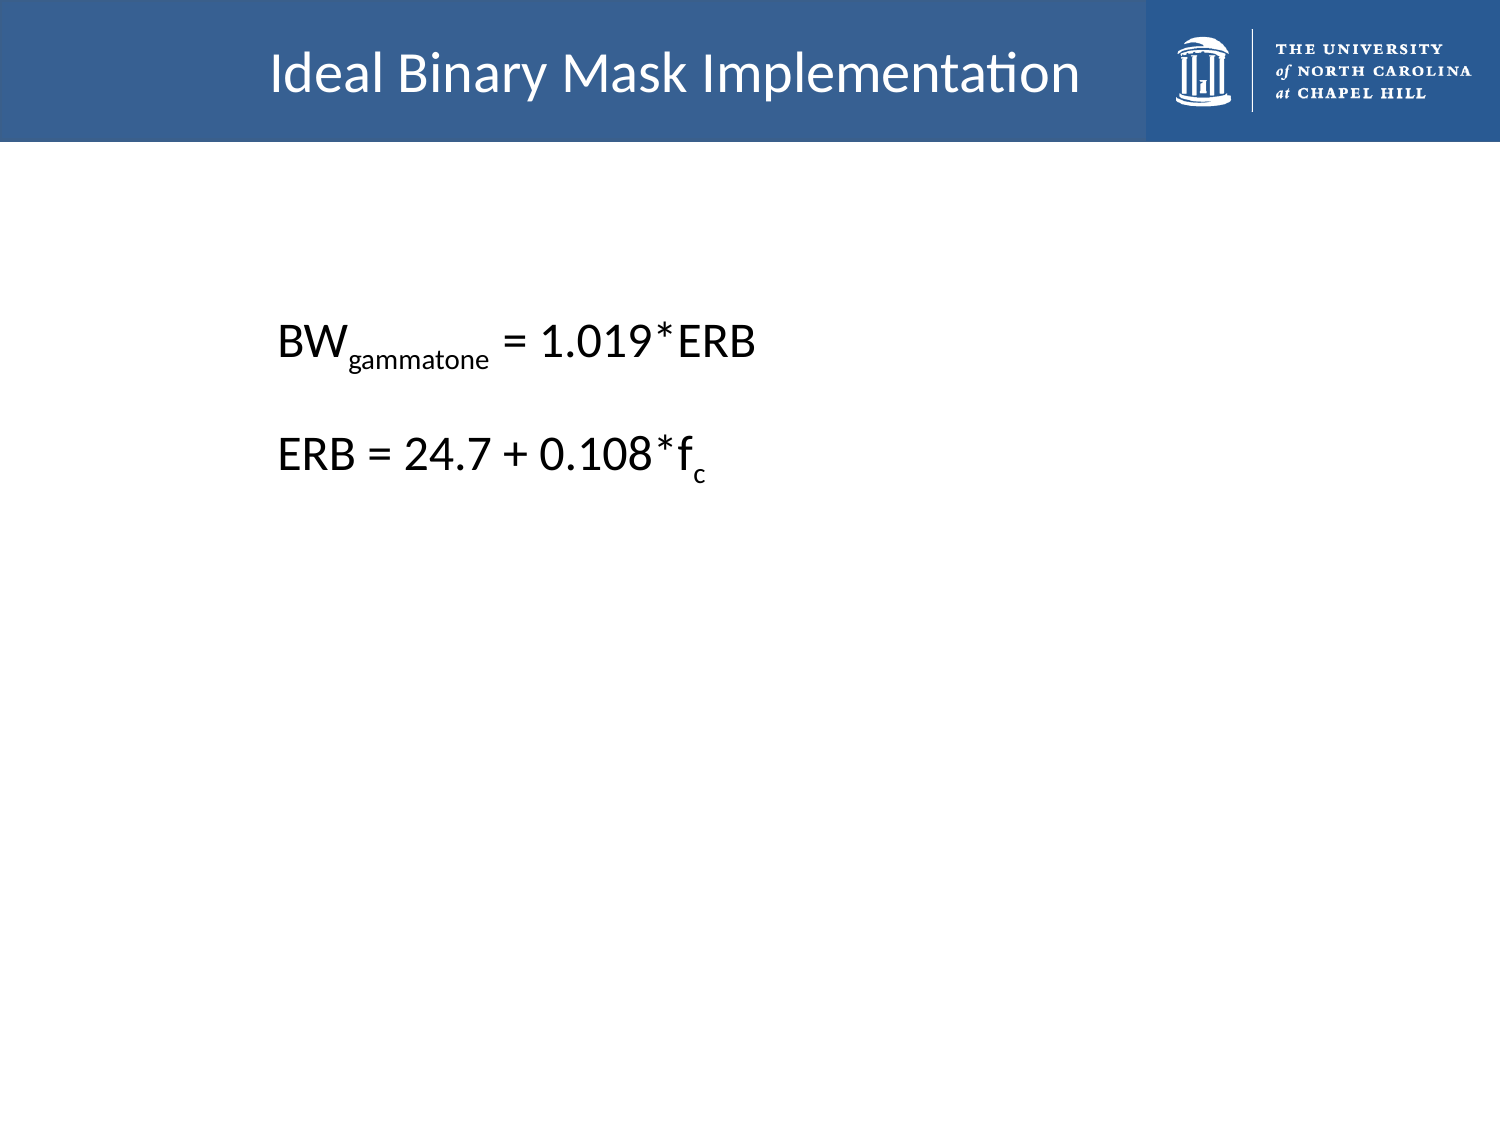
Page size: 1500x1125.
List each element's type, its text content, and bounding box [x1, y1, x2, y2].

picture [1145, 0, 1500, 141]
text_box [0, 0, 1143, 142]
text_box Ideal Binary Mask Implementation [162, 12, 1140, 126]
text_box BWgammatone = 1.019*ERB ERB = 24.7 + 0.108*fc [262, 299, 1275, 602]
